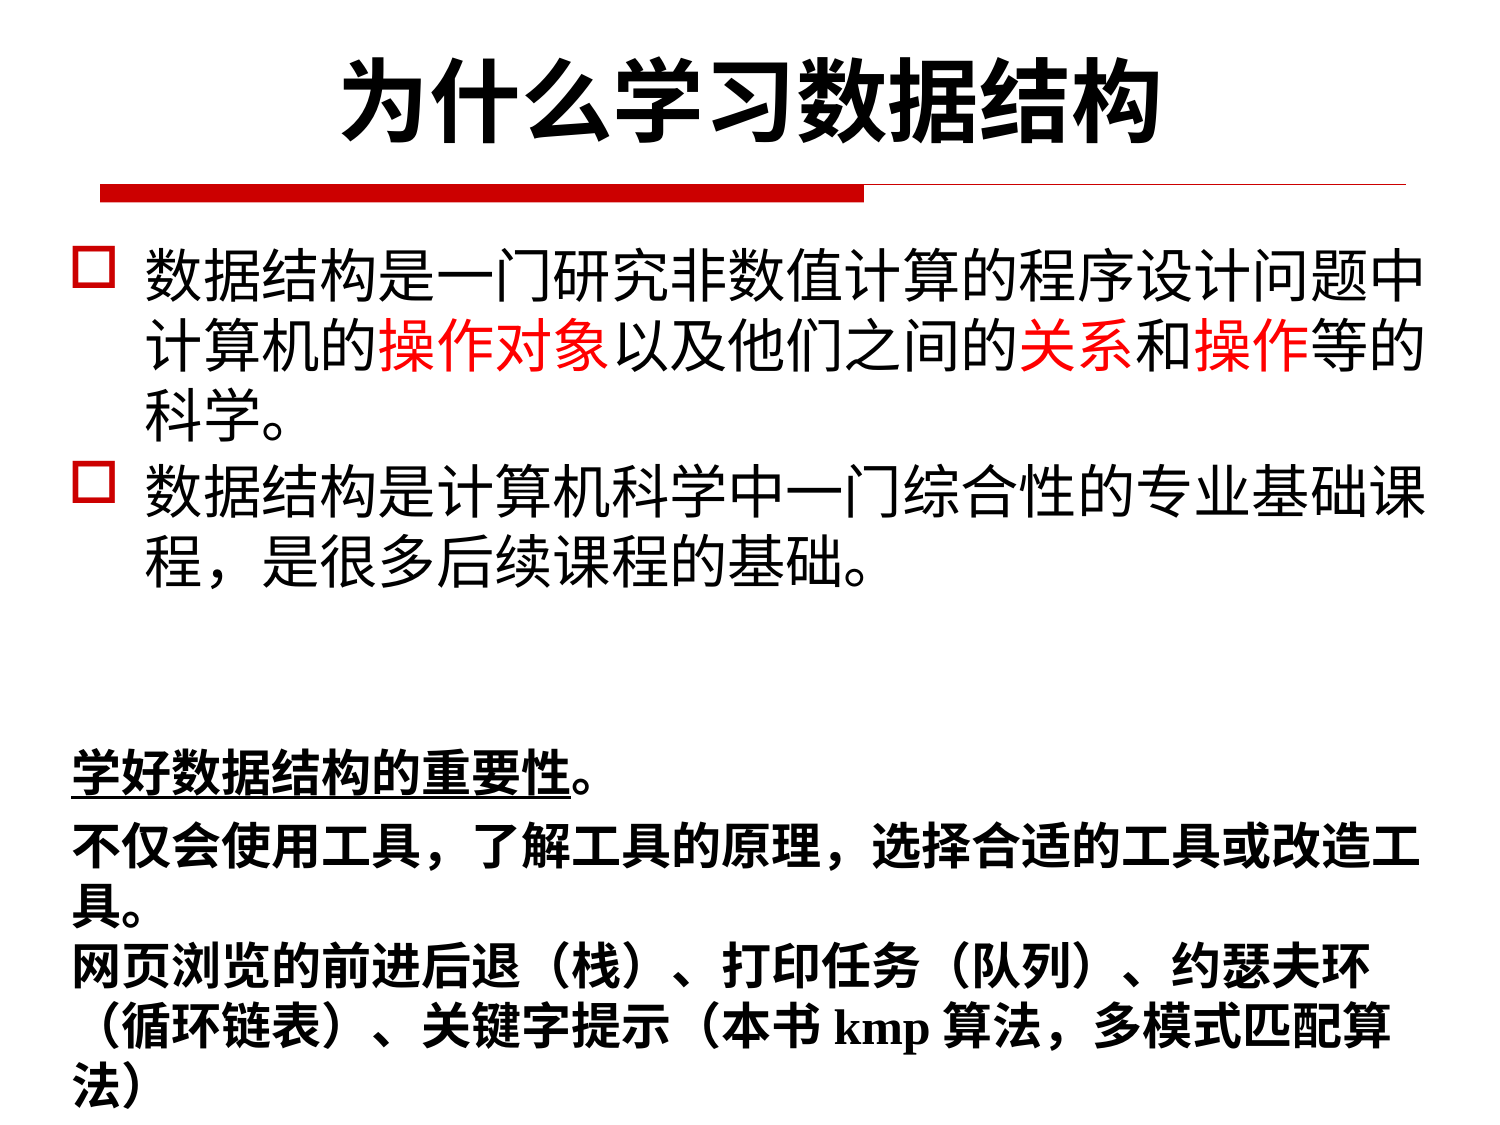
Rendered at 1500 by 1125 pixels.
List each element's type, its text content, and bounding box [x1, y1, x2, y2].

text_box 学好数据结构的重要性。 不仅会使用工具，了解工具的原理，选择合适的工具或改造工具。 网页浏览的前进后退（栈）、打印任务（队列）、约瑟夫环（循环链表）、关键字提示（本书kmp算法，多模式匹配算法） [56, 734, 1447, 1122]
list 数据结构是一门研究非数值计算的程序设计问题中计算机的操作对象以及他们之间的关系和操作等的科学。 数据结构是计算机科学中一门综合性的专业基础课程，是很多后续课程的基础。 [52, 231, 1447, 1007]
title 为什么学习数据结构 [94, 50, 1407, 161]
